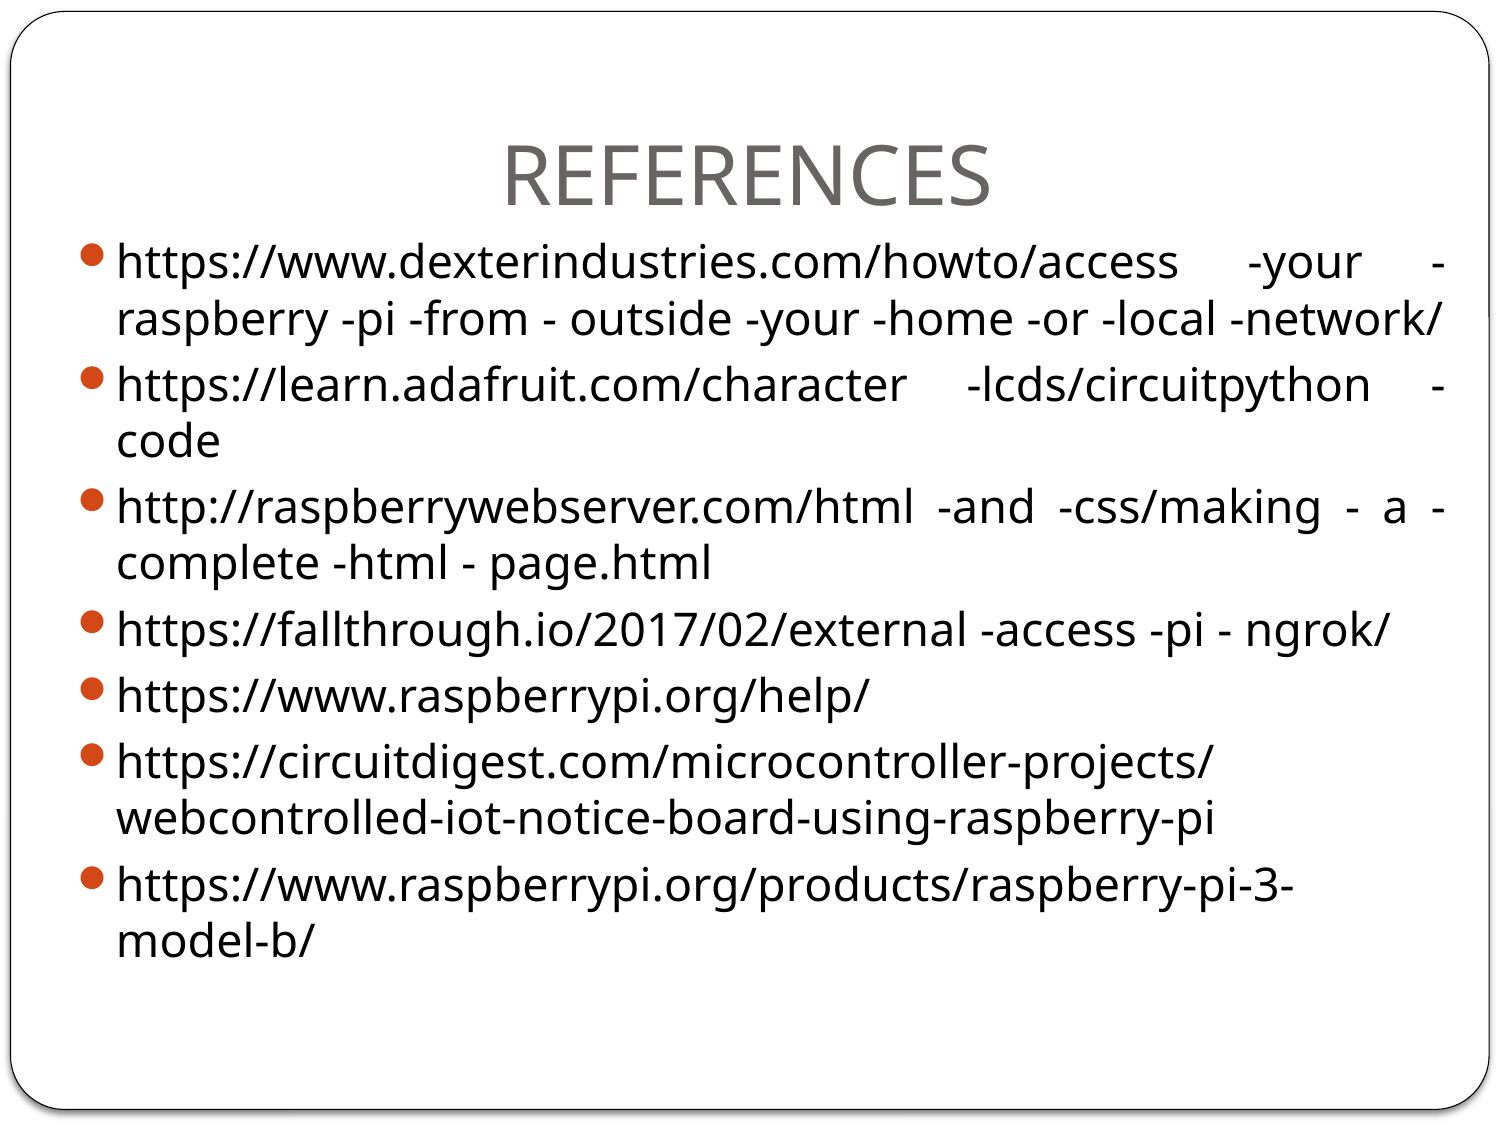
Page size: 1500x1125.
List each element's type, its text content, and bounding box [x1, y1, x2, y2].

list https://www.dexterindustries.com/howto/access -your - raspberry -pi -from - outside -your -home -or -local -network/ https://learn.adafruit.com/character -lcds/circuitpython - code http://raspberrywebserver.com/html -and -css/making - a - complete -html - page.html https://fallthrough.io/2017/02/external -access -pi - ngrok/ https://www.raspberrypi.org/help/ https://circuitdigest.com/microcontroller-projects/webcontrolled-iot-notice-board-using-raspberry-pi https://www.raspberrypi.org/products/raspberry-pi-3- model-b/ [62, 224, 1463, 1050]
title REFERENCES [212, 87, 1281, 224]
